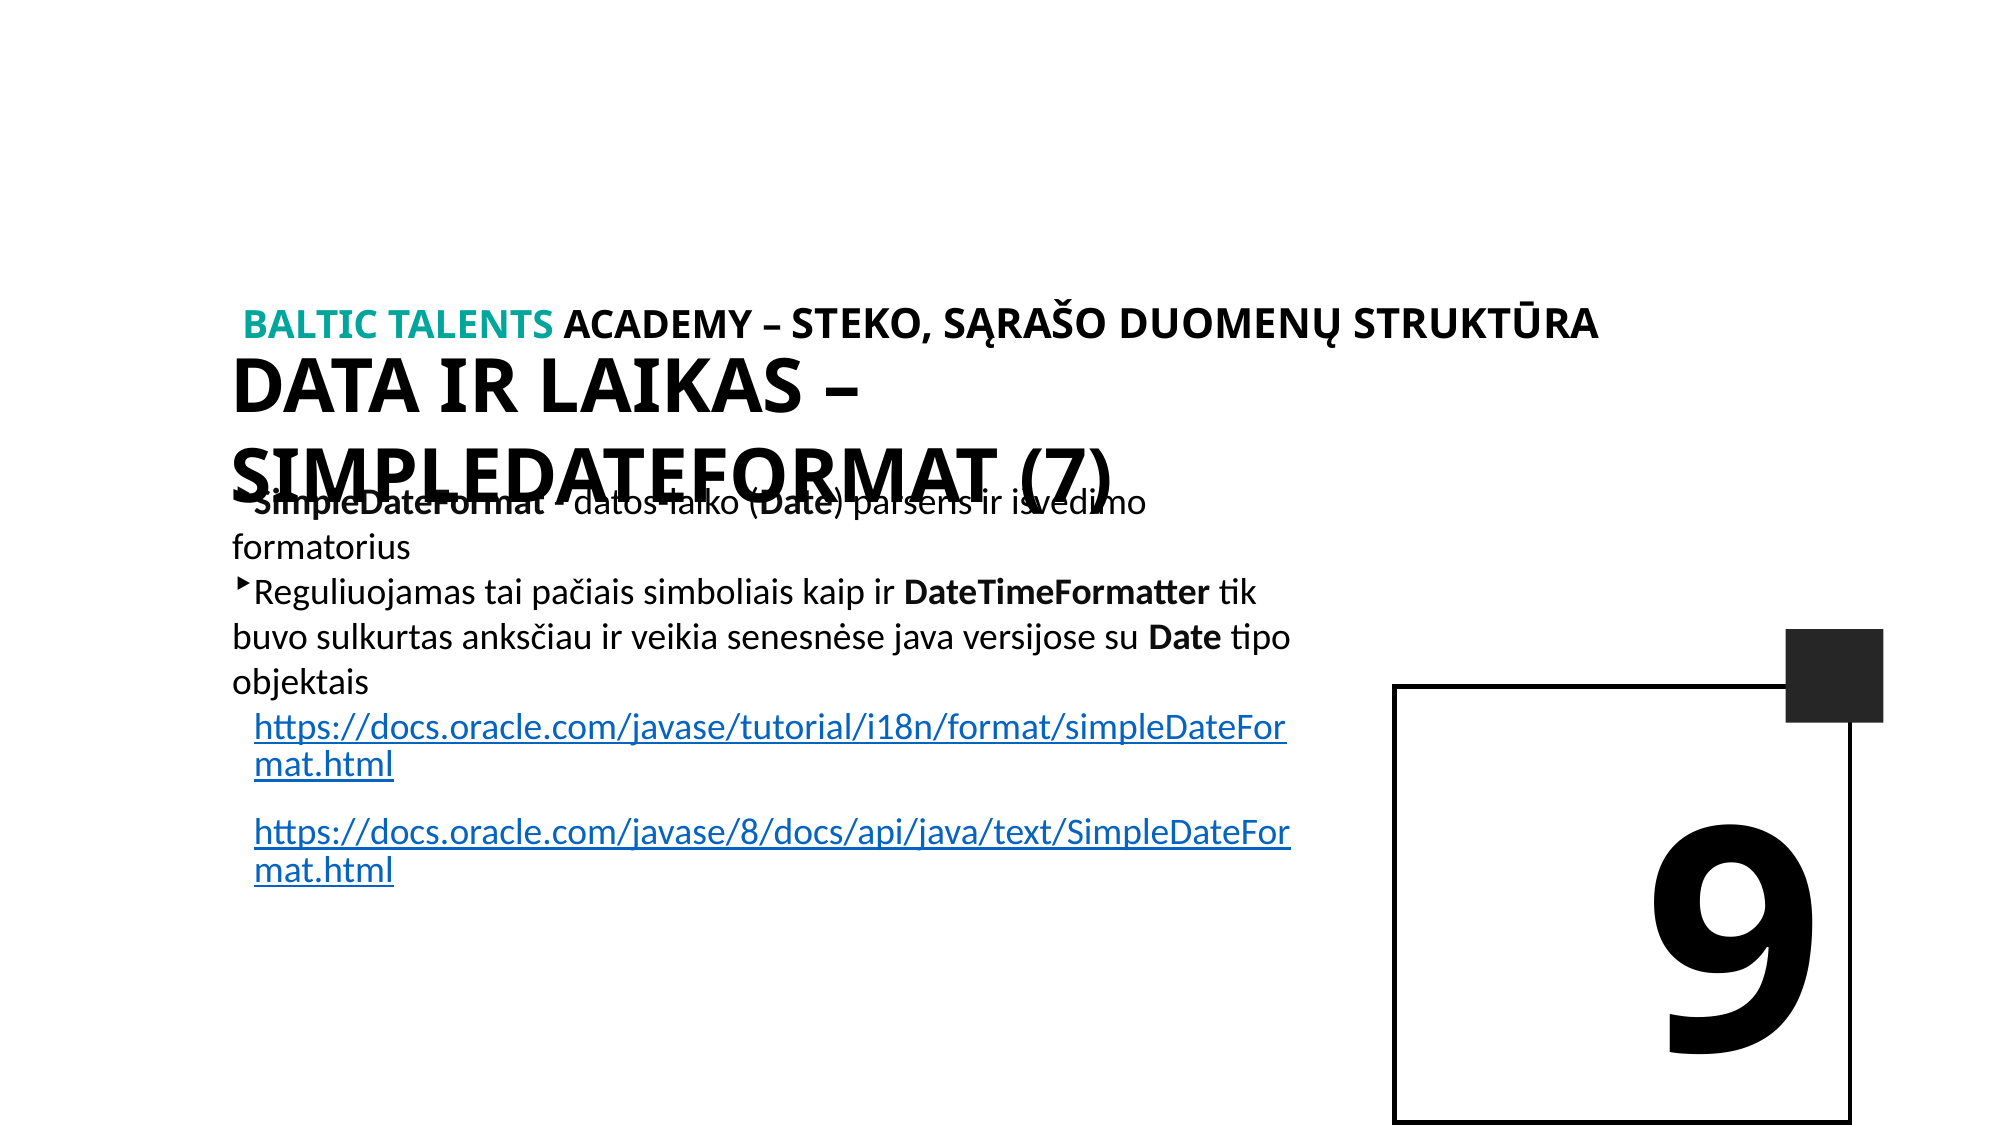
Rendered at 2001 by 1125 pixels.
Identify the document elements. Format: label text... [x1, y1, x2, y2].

text_box 9 [1271, 732, 1835, 1125]
text_box [1784, 628, 1884, 724]
text_box data ir laikas – SimpleDateFormat (7) [209, 327, 1499, 546]
text_box SimpleDateFormat - datos-laiko (Date) parseris ir išvedimo formatorius Reguliuojamas tai pačiais simboliais kaip ir DateTimeFormatter tik buvo sulkurtas anksčiau ir veikia senesnėse java versijose su Date tipo objektais https://docs.oracle.com/javase/tutorial/i18n/format/simpleDateFormat.html https://docs.oracle.com/javase/8/docs/api/java/text/SimpleDateFormat.html [222, 546, 1321, 820]
text_box BALTIc TALENTs AcADEMy – Steko, Sąrašo duomenų struktūra [222, 286, 1703, 505]
text_box [1393, 685, 1851, 1124]
